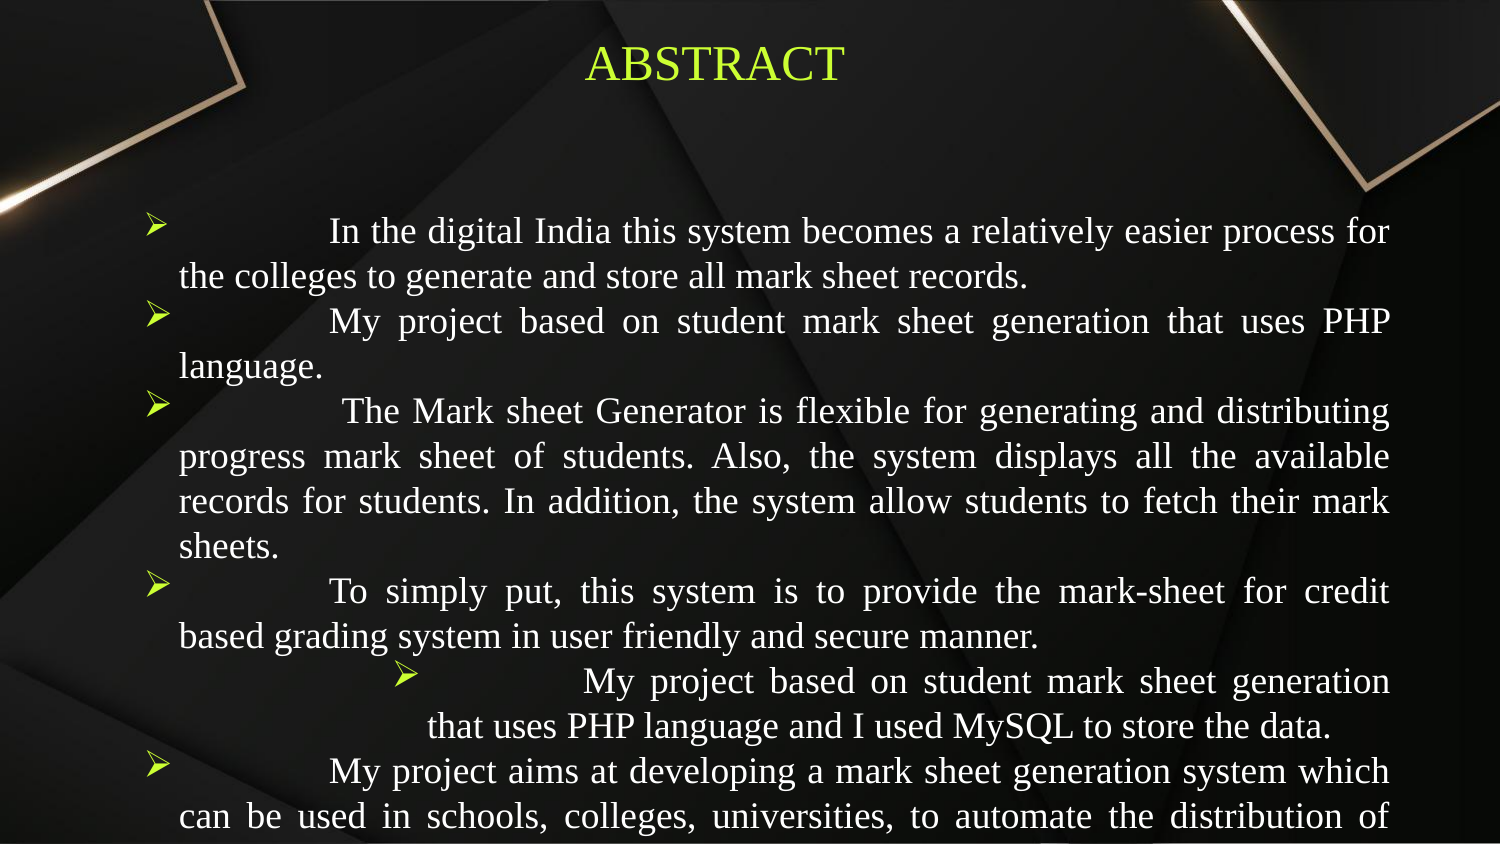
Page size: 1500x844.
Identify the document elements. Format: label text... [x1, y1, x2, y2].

picture [0, 0, 1500, 844]
text_box ABSTRACT [257, 23, 1172, 99]
text_box In the digital India this system becomes a relatively easier process for the colleges to generate and store all mark sheet records. My project based on student mark sheet generation that uses PHP language. The Mark sheet Generator is flexible for generating and distributing progress mark sheet of students. Also, the system displays all the available records for students. In addition, the system allow students to fetch their mark sheets. To simply put, this system is to provide the mark-sheet for credit based grading system in user friendly and secure manner. My project based on student mark sheet generation that uses PHP language and I used MySQL to store the data. My project aims at developing a mark sheet generation system which can be used in schools, colleges, universities, to automate the distribution of digitally verifiable student mark sheets. [128, 199, 1407, 844]
